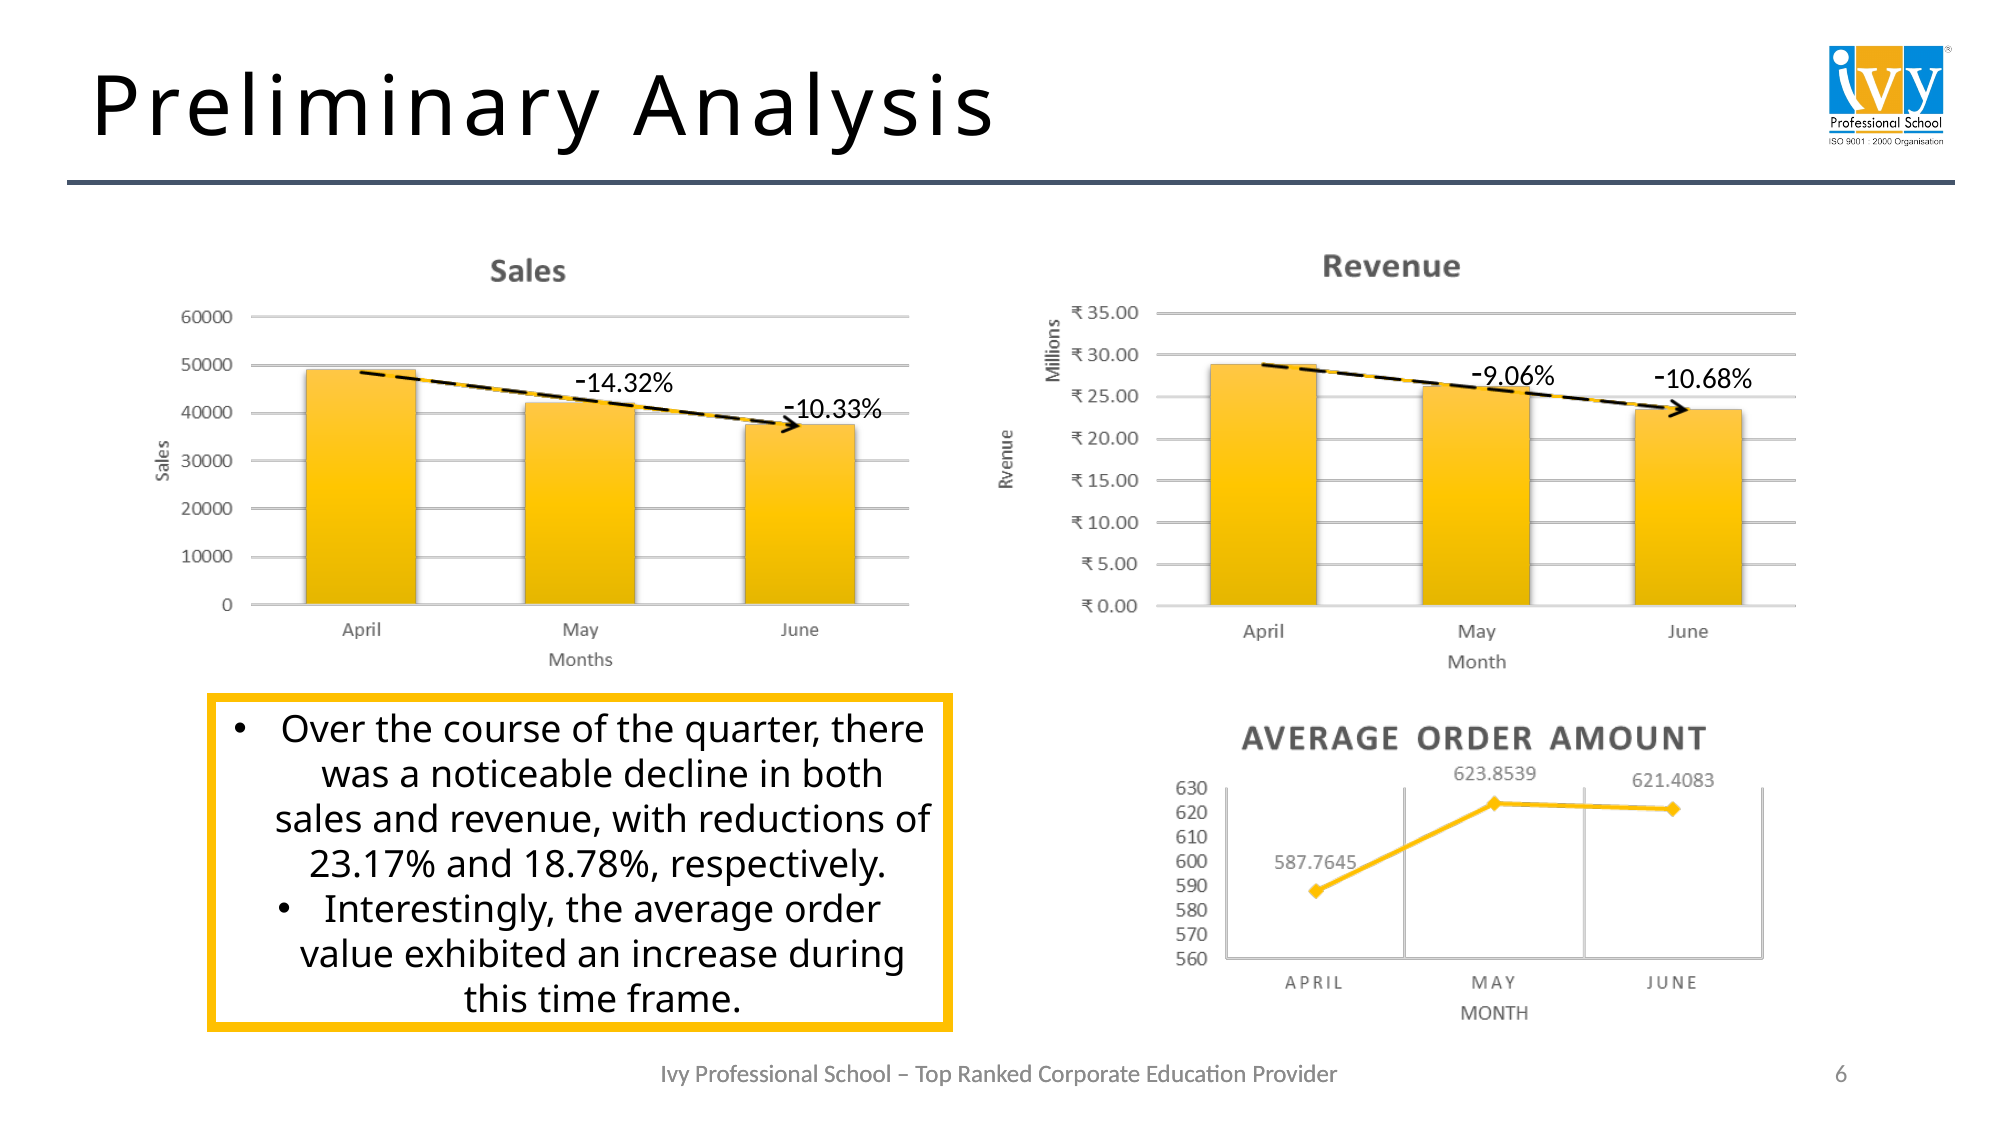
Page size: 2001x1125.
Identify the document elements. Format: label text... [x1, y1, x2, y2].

text_box Preliminary Analysis [75, 44, 1052, 160]
picture [1825, 42, 1955, 149]
slide_number 6 [1412, 1042, 1863, 1103]
text_box Over the course of the quarter, there was a noticeable decline in both sales and revenue, with reductions of 23.17% and 18.78%, respectively. Interestingly, the average order value exhibited an increase during this time frame. [210, 696, 949, 1028]
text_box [121, 232, 934, 698]
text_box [962, 226, 1821, 701]
picture [1161, 697, 1788, 1054]
